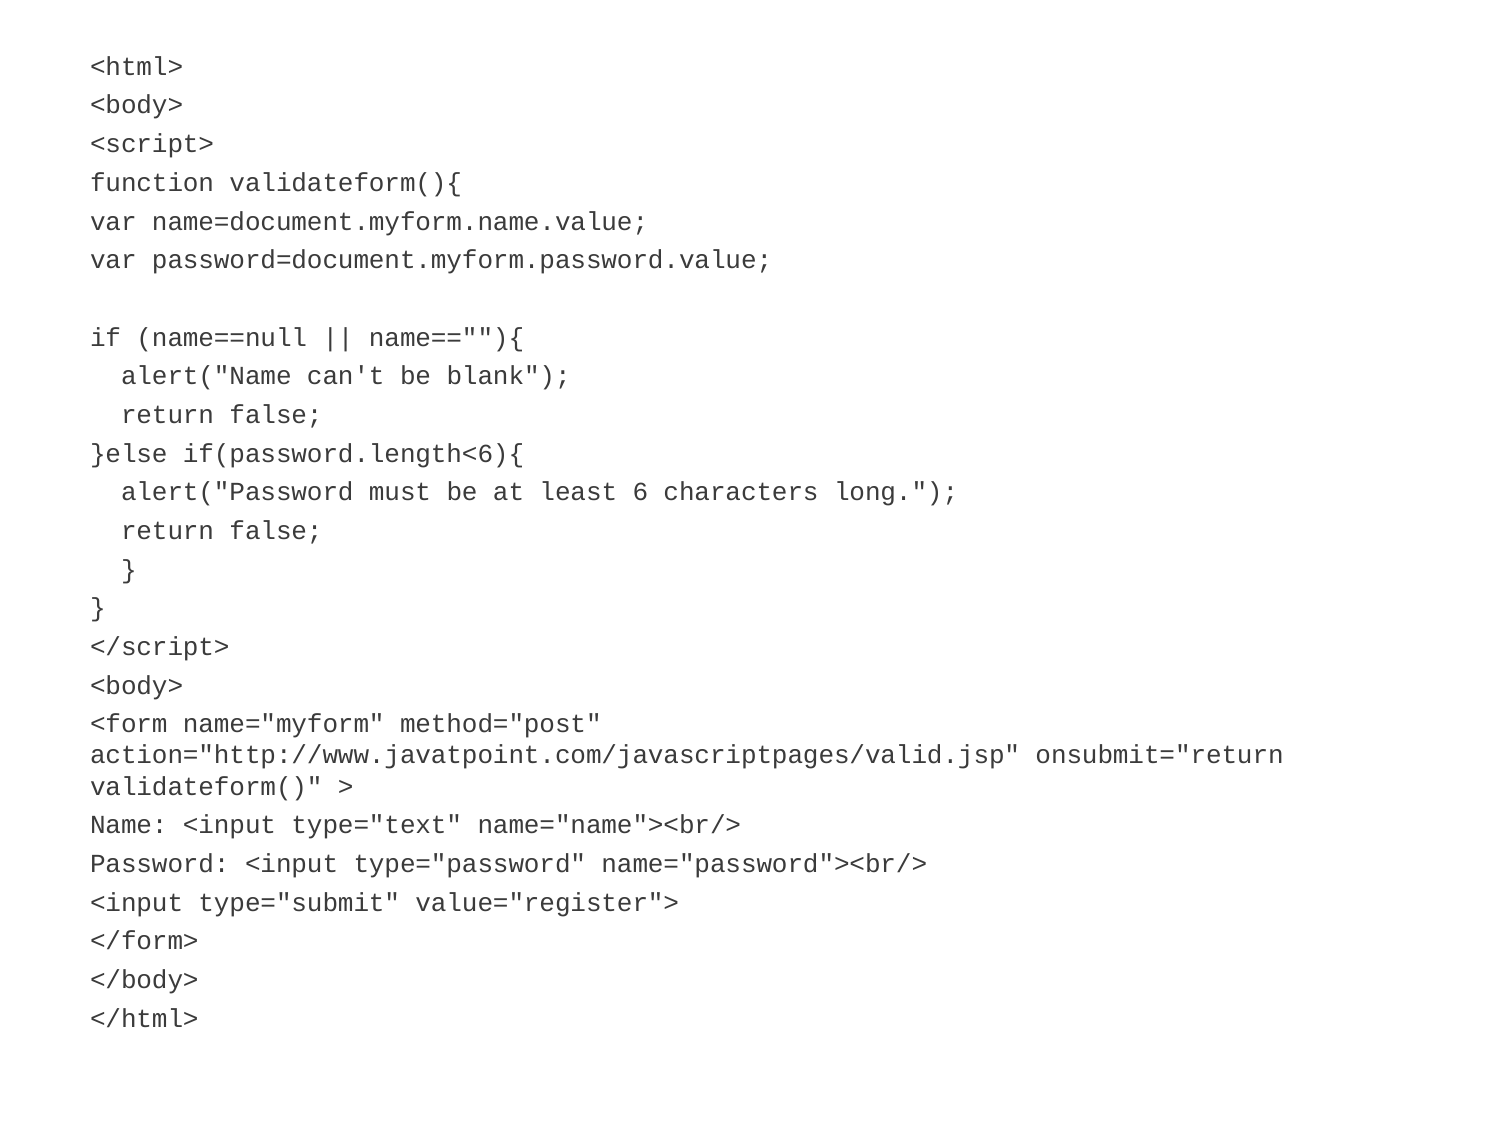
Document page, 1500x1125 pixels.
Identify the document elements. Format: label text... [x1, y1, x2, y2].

list <html> <body> <script> function validateform(){ var name=document.myform.name.value; var password=document.myform.password.value; if (name==null || name==""){ alert("Name can't be blank"); return false; }else if(password.length<6){ alert("Password must be at least 6 characters long."); return false; } } </script> <body> <form name="myform" method="post" action="http://www.javatpoint.com/javascriptpages/valid.jsp" onsubmit="return validateform()" > Name: <input type="text" name="name"><br/> Password: <input type="password" name="password"><br/> <input type="submit" value="register"> </form> </body> </html> [75, 41, 1425, 1112]
